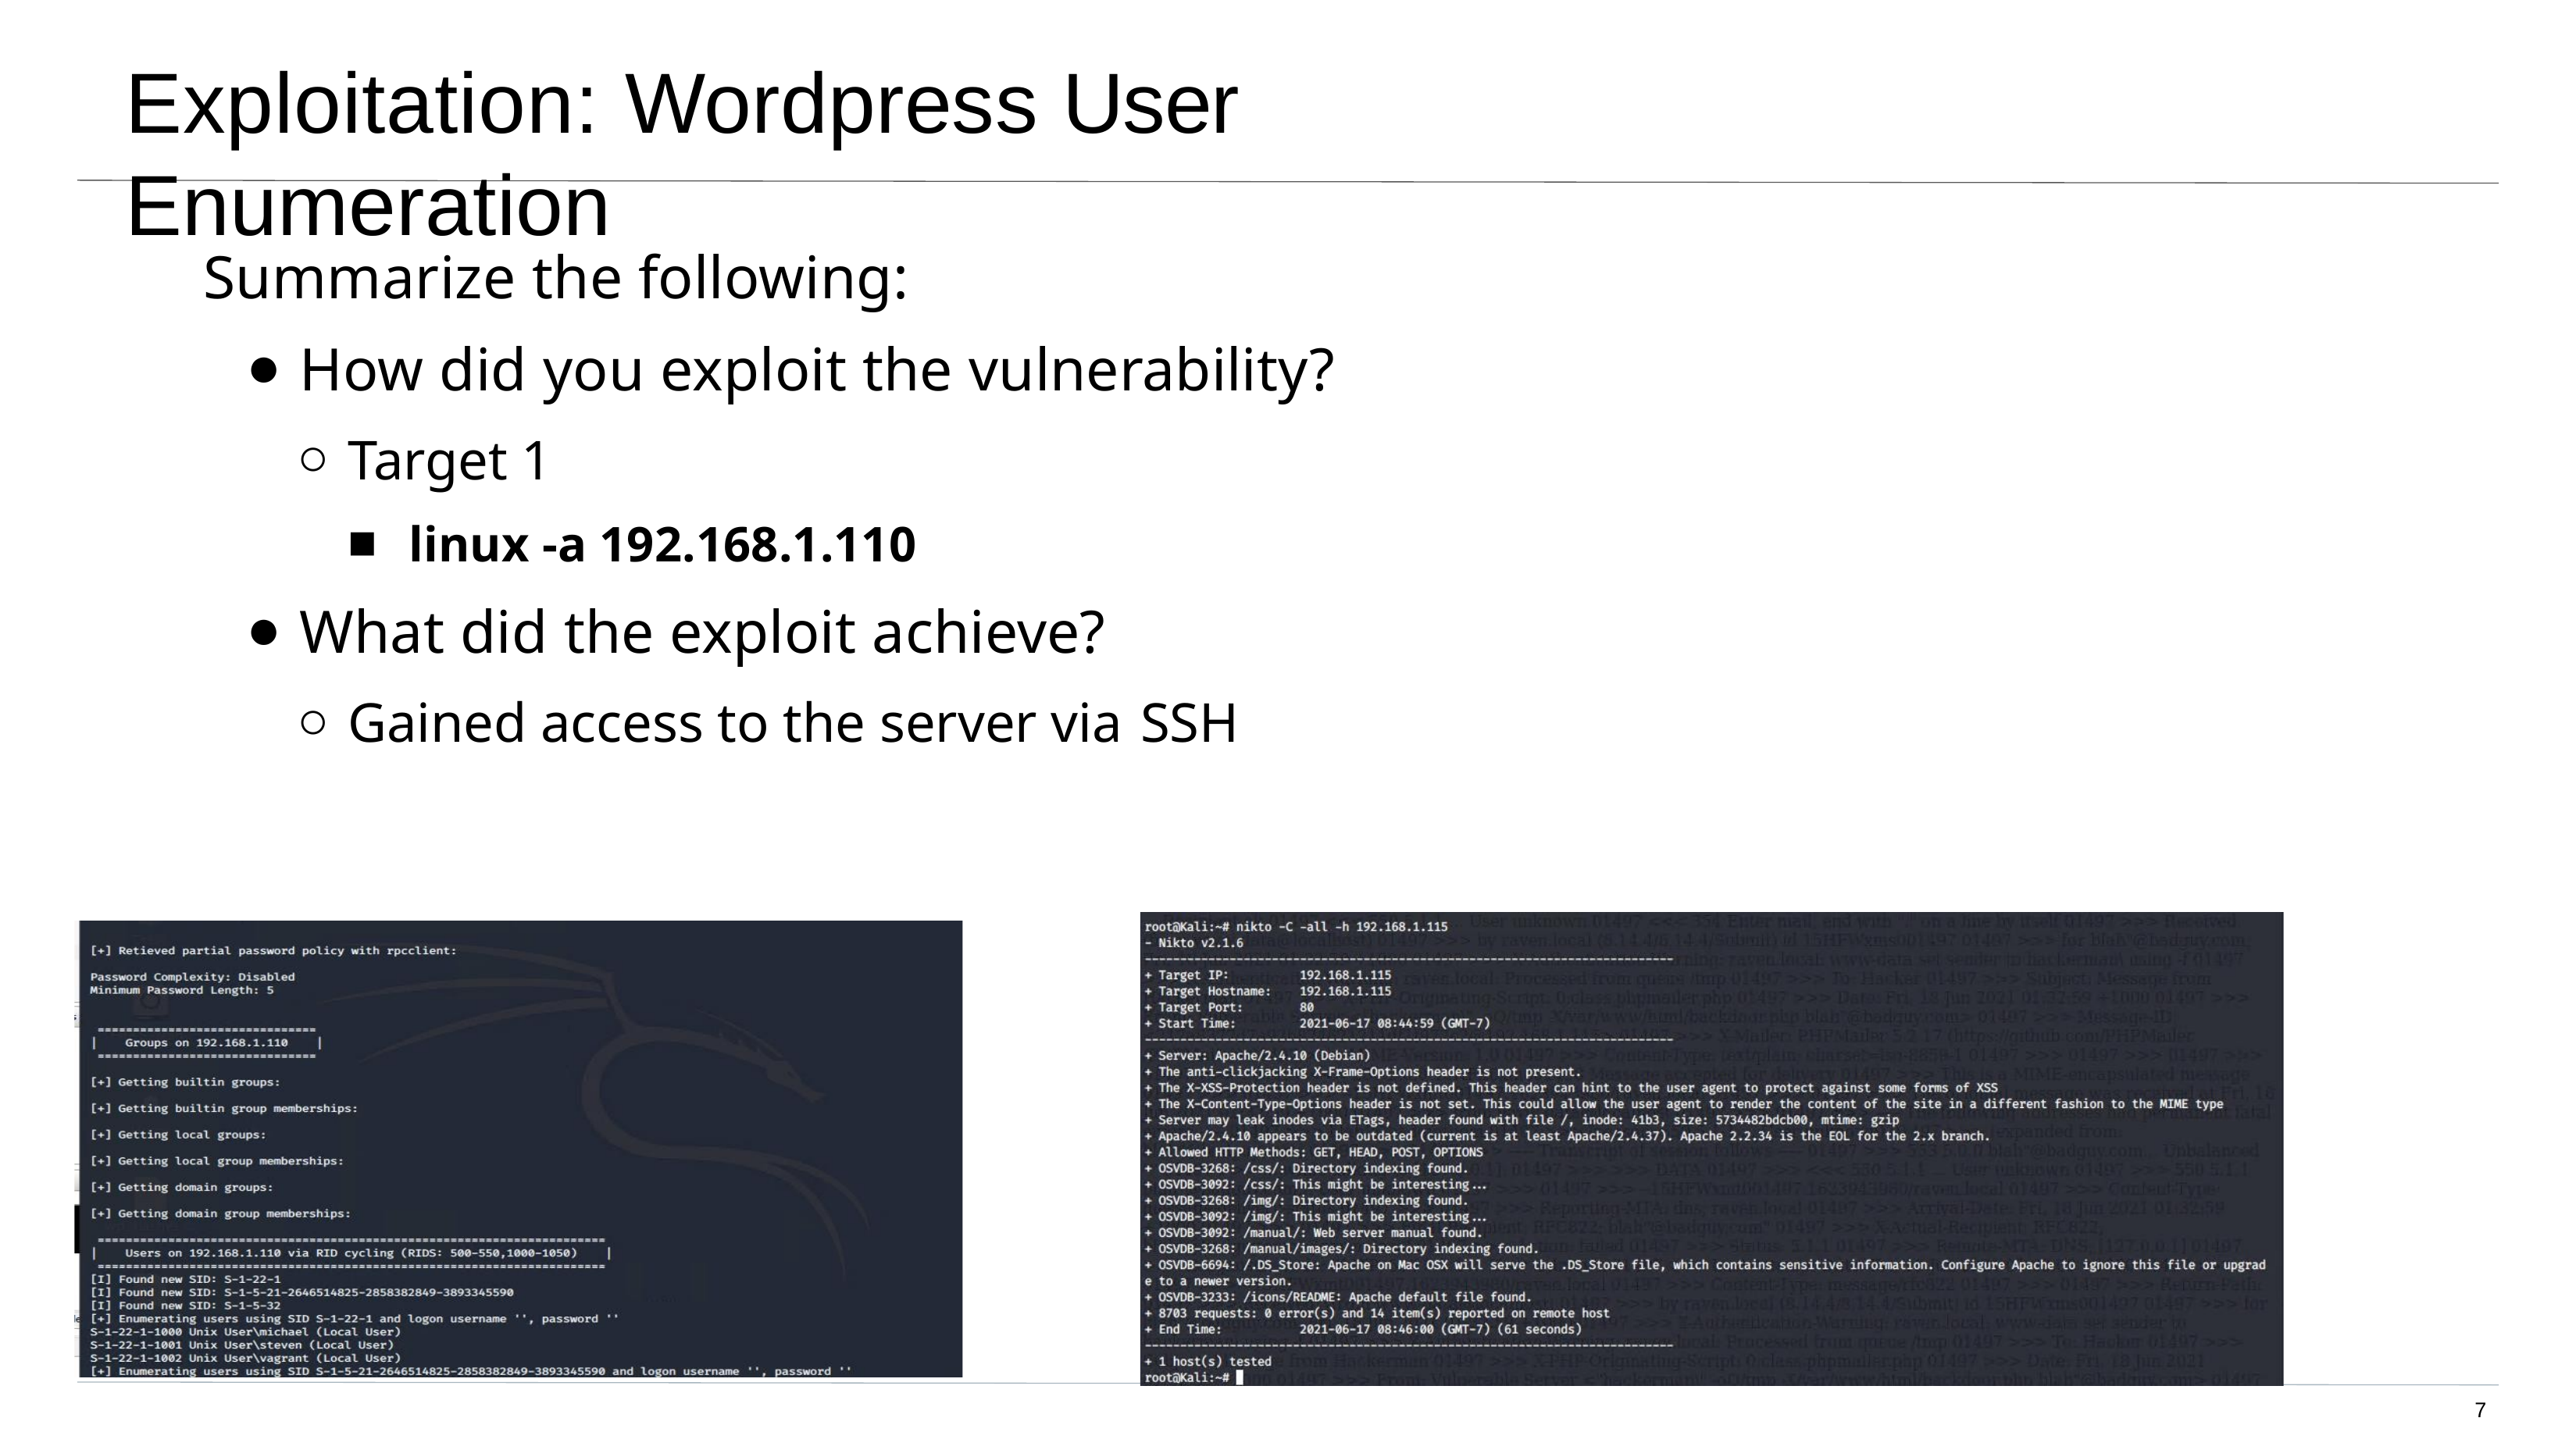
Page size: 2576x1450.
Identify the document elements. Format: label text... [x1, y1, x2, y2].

text_box Summarize the following: How did you exploit the vulnerability? Target 1 linux -a 192.168.1.110 What did the exploit achieve? Gained access to the server via SSH [201, 216, 2037, 754]
text_box [1140, 912, 2284, 1386]
title Exploitation: Wordpress User Enumeration [123, 45, 1750, 290]
text_box [74, 921, 963, 1377]
slide_number 7 [2470, 1396, 2504, 1450]
